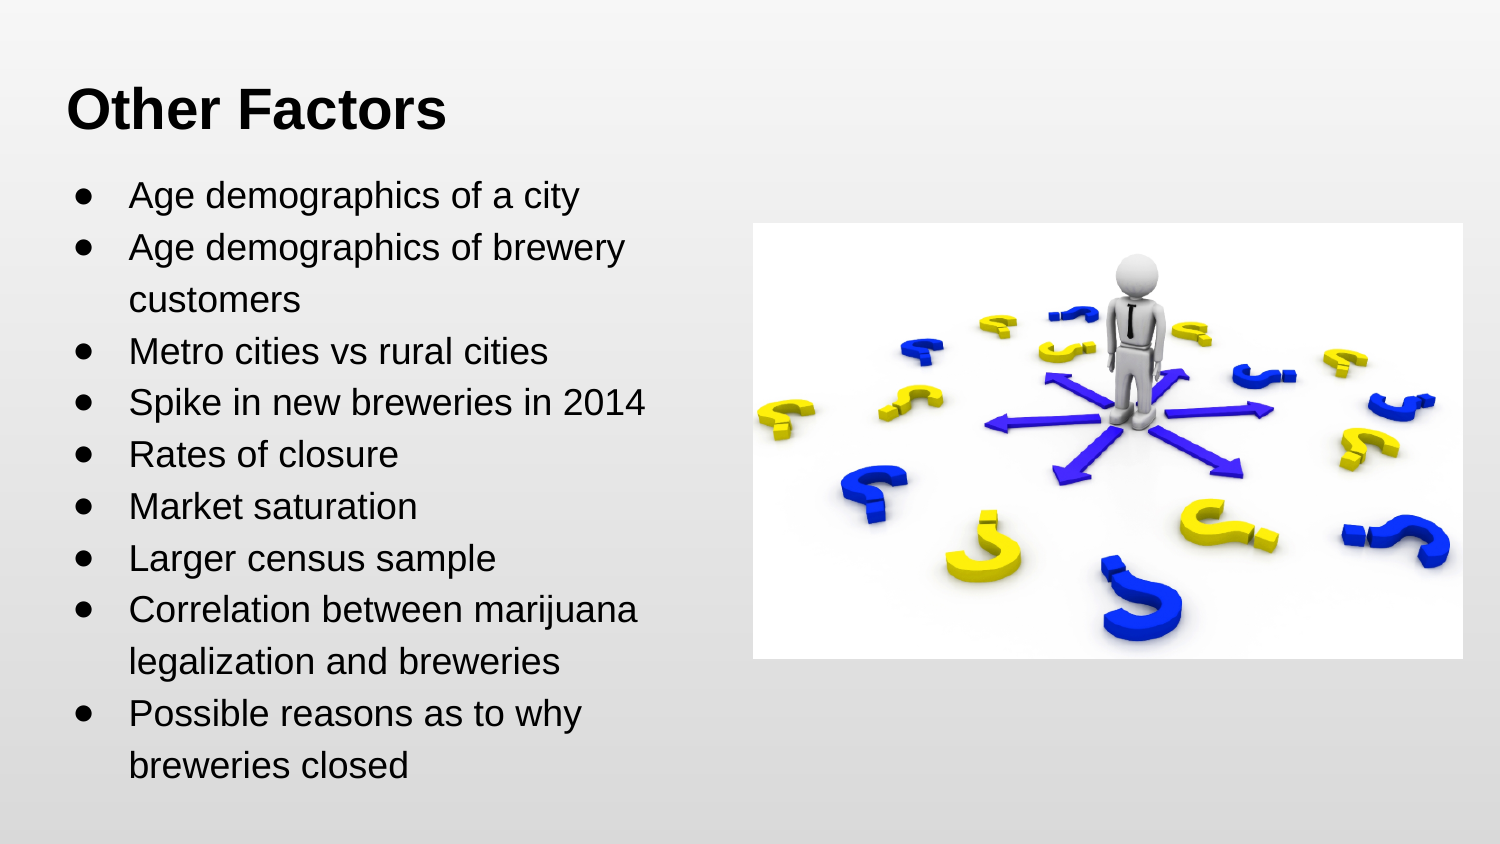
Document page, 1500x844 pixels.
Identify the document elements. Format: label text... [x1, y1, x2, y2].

title Other Factors [51, 55, 1449, 150]
list Age demographics of a city Age demographics of brewery customers Metro cities vs rural cities Spike in new breweries in 2014 Rates of closure Market saturation Larger census sample Correlation between marijuana legalization and breweries Possible reasons as to why breweries closed [38, 149, 728, 814]
picture [753, 222, 1463, 660]
